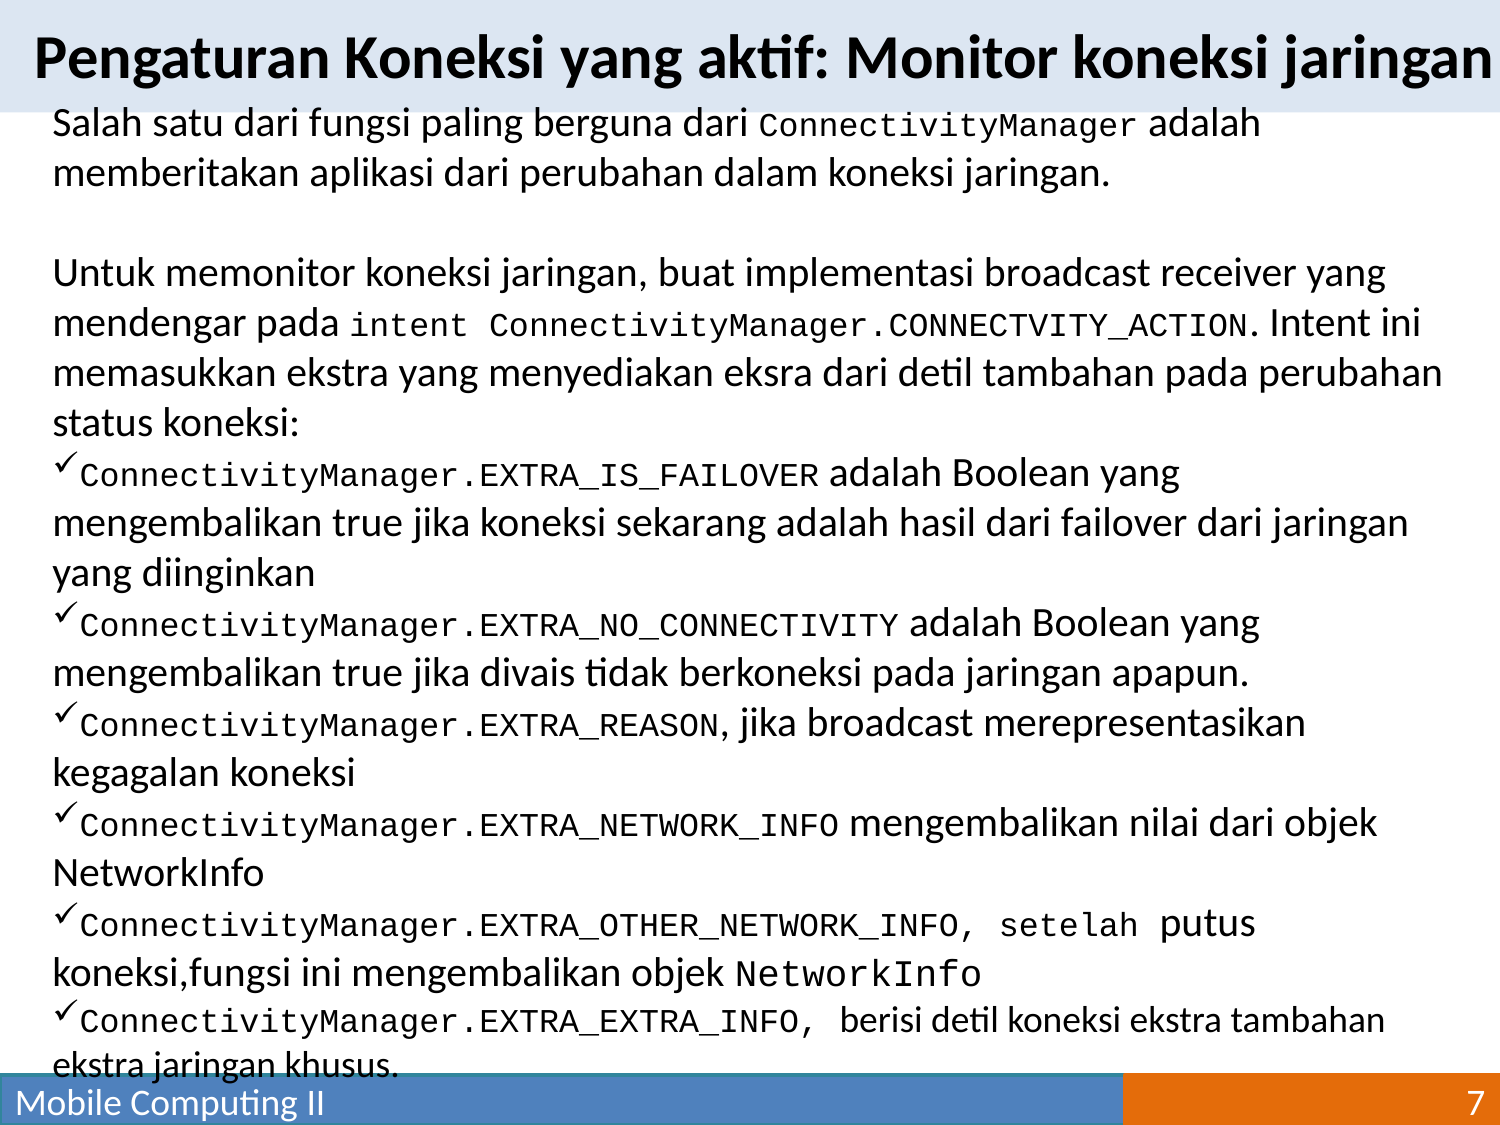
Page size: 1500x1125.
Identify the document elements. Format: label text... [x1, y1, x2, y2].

text_box Mobile Computing II [0, 1073, 1123, 1125]
text_box [0, 0, 1500, 115]
text_box Salah satu dari fungsi paling berguna dari ConnectivityManager adalah memberitakan aplikasi dari perubahan dalam koneksi jaringan. Untuk memonitor koneksi jaringan, buat implementasi broadcast receiver yang mendengar pada intent ConnectivityManager.CONNECTVITY_ACTION. Intent ini memasukkan ekstra yang menyediakan eksra dari detil tambahan pada perubahan status koneksi: ConnectivityManager.EXTRA_IS_FAILOVER adalah Boolean yang mengembalikan true jika koneksi sekarang adalah hasil dari failover dari jaringan yang diinginkan ConnectivityManager.EXTRA_NO_CONNECTIVITY adalah Boolean yang mengembalikan true jika divais tidak berkoneksi pada jaringan apapun. ConnectivityManager.EXTRA_REASON, jika broadcast merepresentasikan kegagalan koneksi ConnectivityManager.EXTRA_NETWORK_INFO mengembalikan nilai dari objek NetworkInfo ConnectivityManager.EXTRA_OTHER_NETWORK_INFO, setelah putus koneksi,fungsi ini mengembalikan objek NetworkInfo ConnectivityManager.EXTRA_EXTRA_INFO, berisi detil koneksi ekstra tambahan ekstra jaringan khusus. [37, 87, 1475, 1093]
text_box 7 [1123, 1073, 1500, 1125]
text_box Pengaturan Koneksi yang aktif: Monitor koneksi jaringan [19, 9, 1500, 99]
